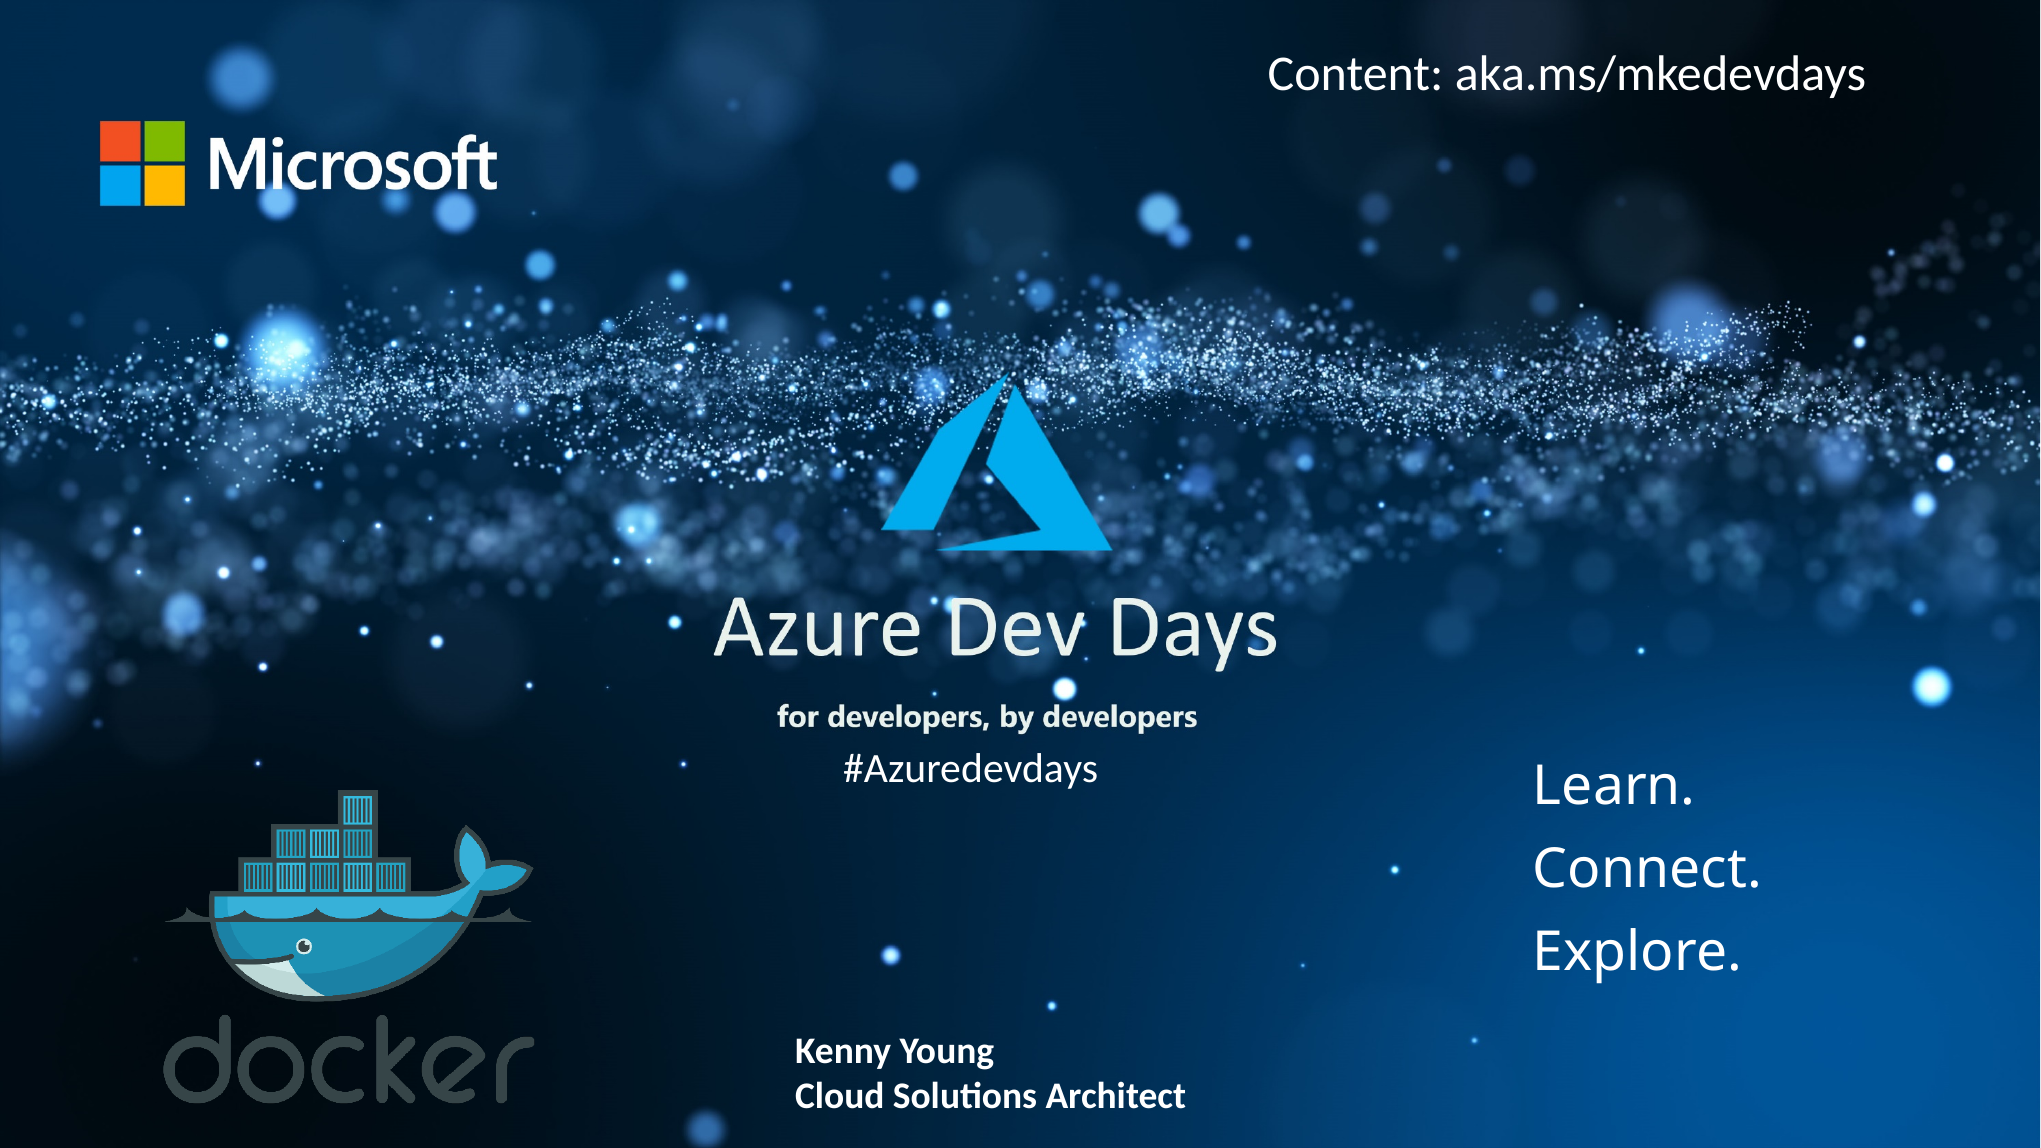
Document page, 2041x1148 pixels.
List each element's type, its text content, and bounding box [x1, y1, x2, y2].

picture [0, 0, 2041, 1148]
text_box Content: aka.ms/mkedevdays [1237, 23, 1897, 125]
text_box #Azuredevdays [843, 740, 1238, 791]
text_box Kenny Young Cloud Solutions Architect [780, 1018, 1351, 1123]
